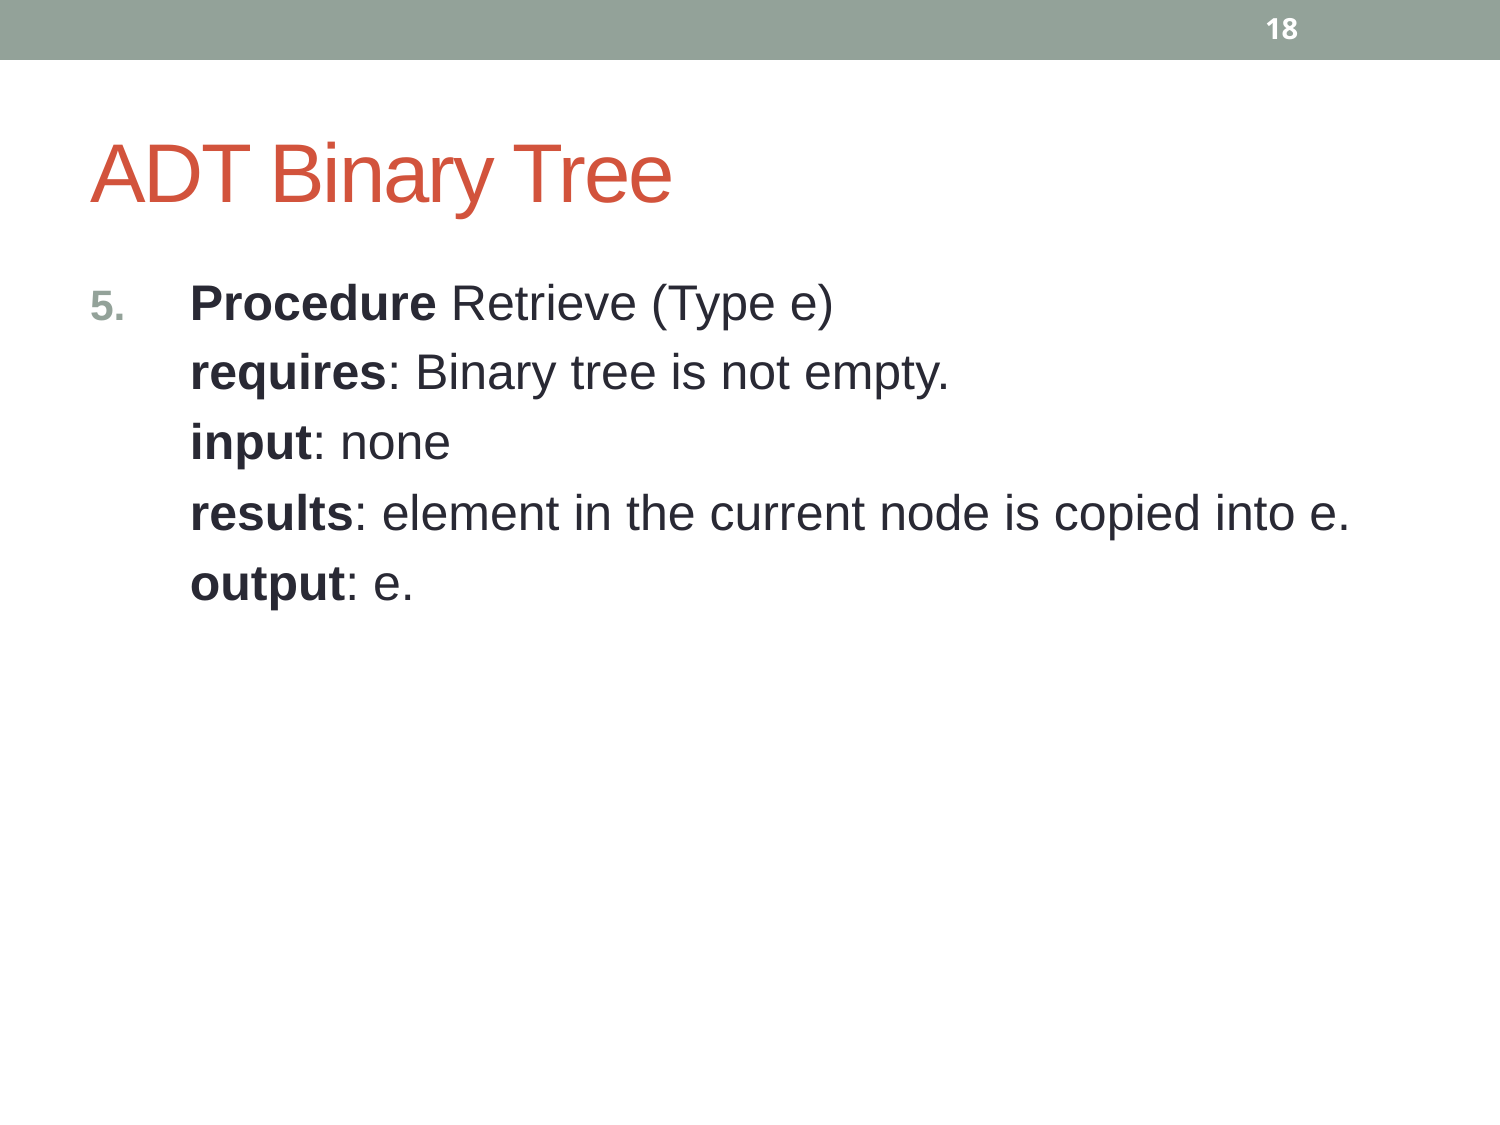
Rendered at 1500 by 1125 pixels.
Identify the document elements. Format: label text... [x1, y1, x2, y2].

slide_number 18 [1250, 3, 1425, 57]
list Procedure Retrieve (Type e) requires: Binary tree is not empty. input: none results: element in the current node is copied into e. output: e. [75, 262, 1425, 1063]
title ADT Binary Tree [75, 87, 1425, 250]
